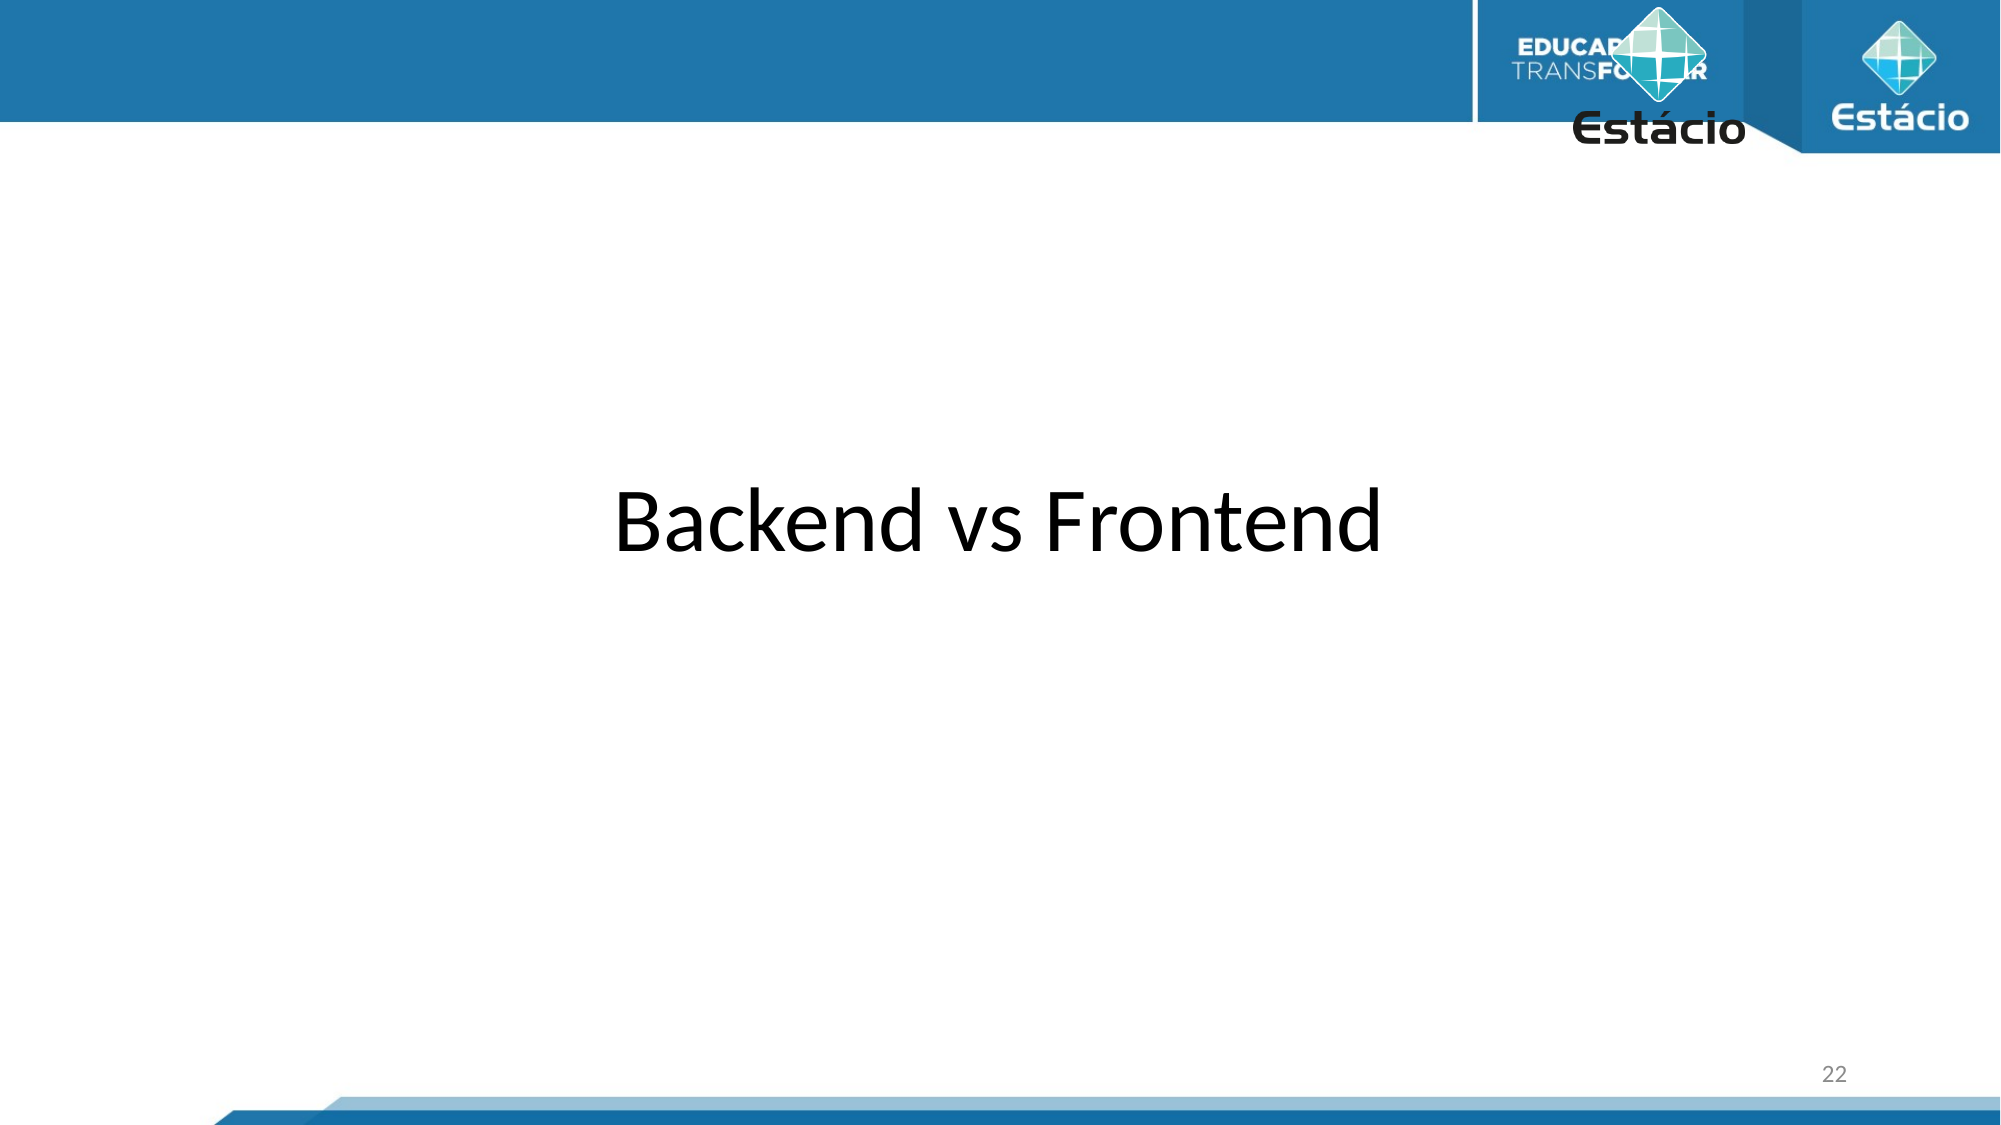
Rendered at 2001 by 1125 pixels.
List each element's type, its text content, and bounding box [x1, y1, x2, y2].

picture [0, 0, 2001, 1125]
text_box [324, 262, 1675, 1005]
slide_number 22 [1412, 1042, 1863, 1103]
